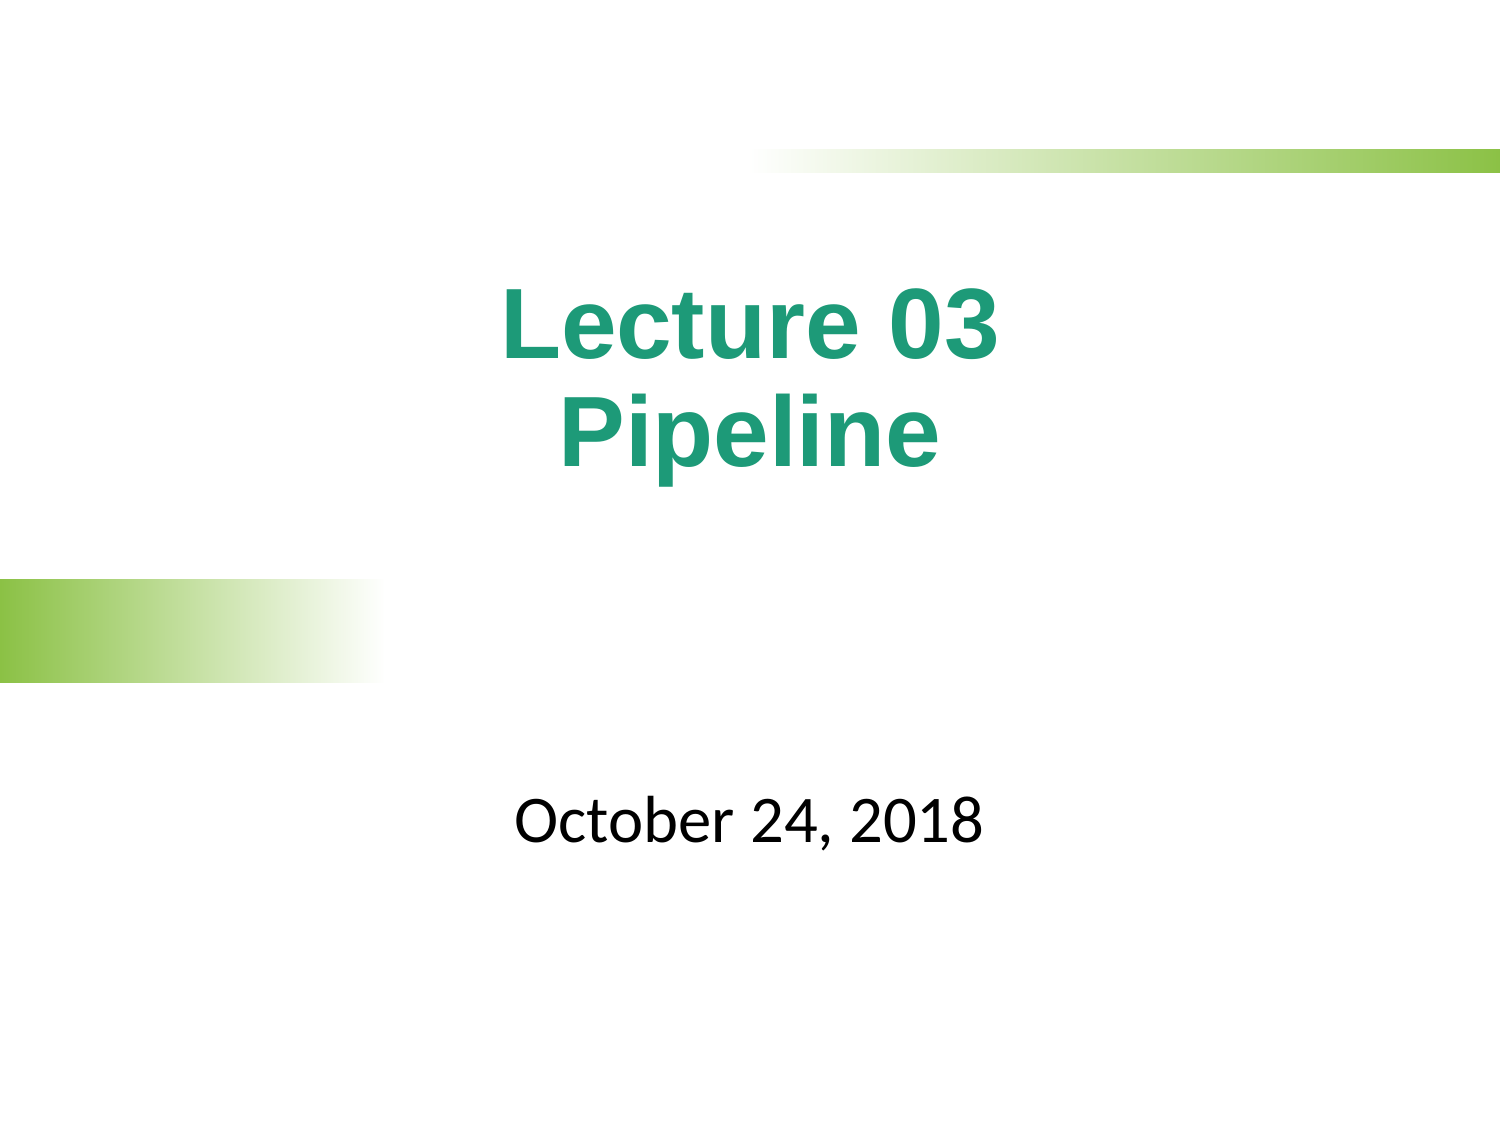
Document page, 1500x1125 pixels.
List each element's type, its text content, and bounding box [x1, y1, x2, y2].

subtitle October 24, 2018 [187, 685, 1312, 957]
title Lecture 03 Pipeline [112, 184, 1388, 576]
